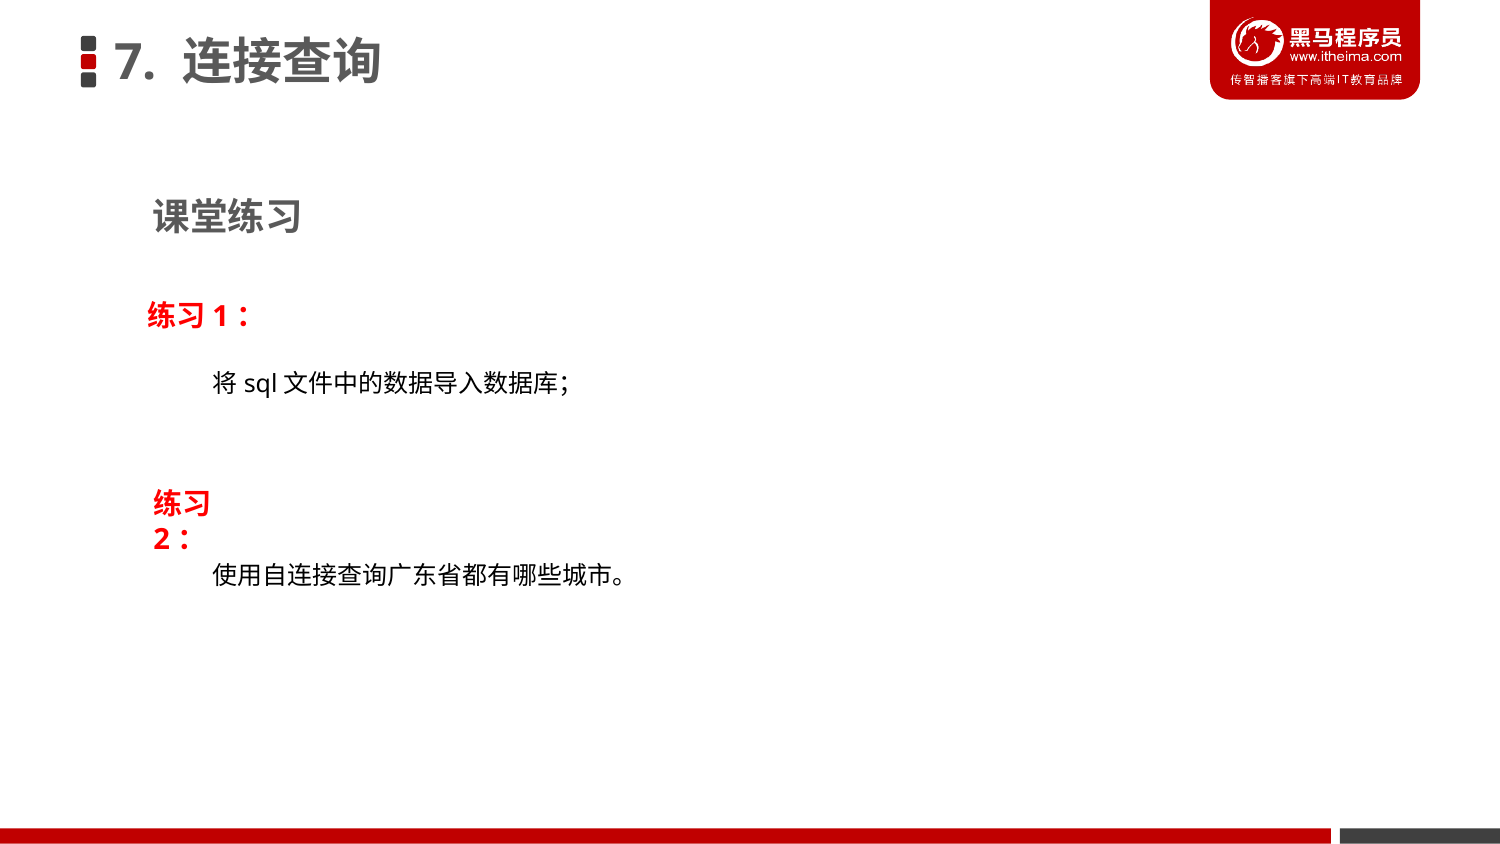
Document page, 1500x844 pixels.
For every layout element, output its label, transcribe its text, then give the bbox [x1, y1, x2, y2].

text_box 课堂练习 [138, 185, 715, 246]
text_box 练习2： [138, 477, 276, 563]
text_box 练习1： [132, 290, 281, 340]
text_box 7. 连接查询 [103, 0, 987, 130]
text_box 使用自连接查询广东省都有哪些城市。 [198, 543, 1302, 597]
picture [1212, 8, 1421, 94]
text_box 将sql文件中的数据导入数据库； [198, 351, 1302, 405]
